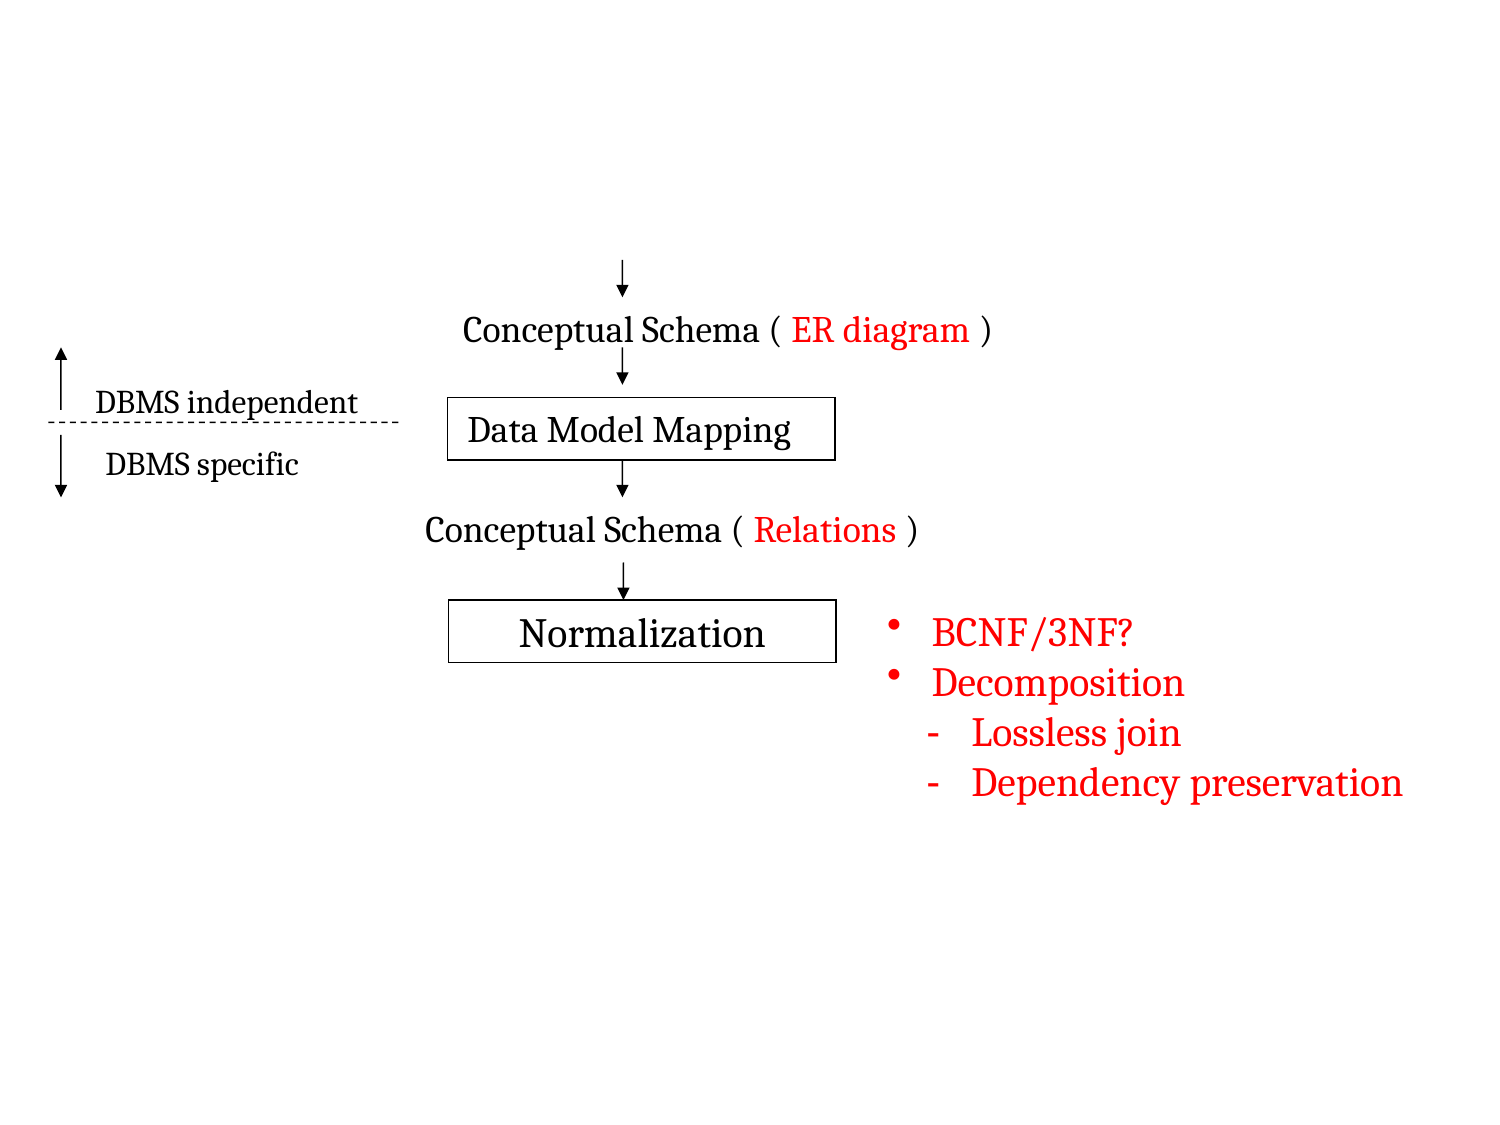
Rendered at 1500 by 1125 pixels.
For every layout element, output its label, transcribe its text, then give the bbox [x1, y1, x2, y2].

text_box Conceptual Schema ( Relations ) [410, 497, 935, 558]
text_box [616, 347, 629, 385]
text_box DBMS independent [80, 372, 374, 427]
text_box [617, 562, 630, 601]
text_box BCNF/3NF? Decomposition Lossless join Dependency preservation [872, 597, 1419, 813]
text_box [54, 347, 68, 410]
text_box [616, 259, 629, 297]
text_box [447, 397, 835, 460]
text_box [616, 459, 629, 497]
text_box Normalization [448, 599, 836, 663]
text_box Conceptual Schema ( ER diagram ) [448, 297, 1008, 358]
text_box [54, 434, 68, 498]
text_box DBMS specific [90, 434, 315, 490]
